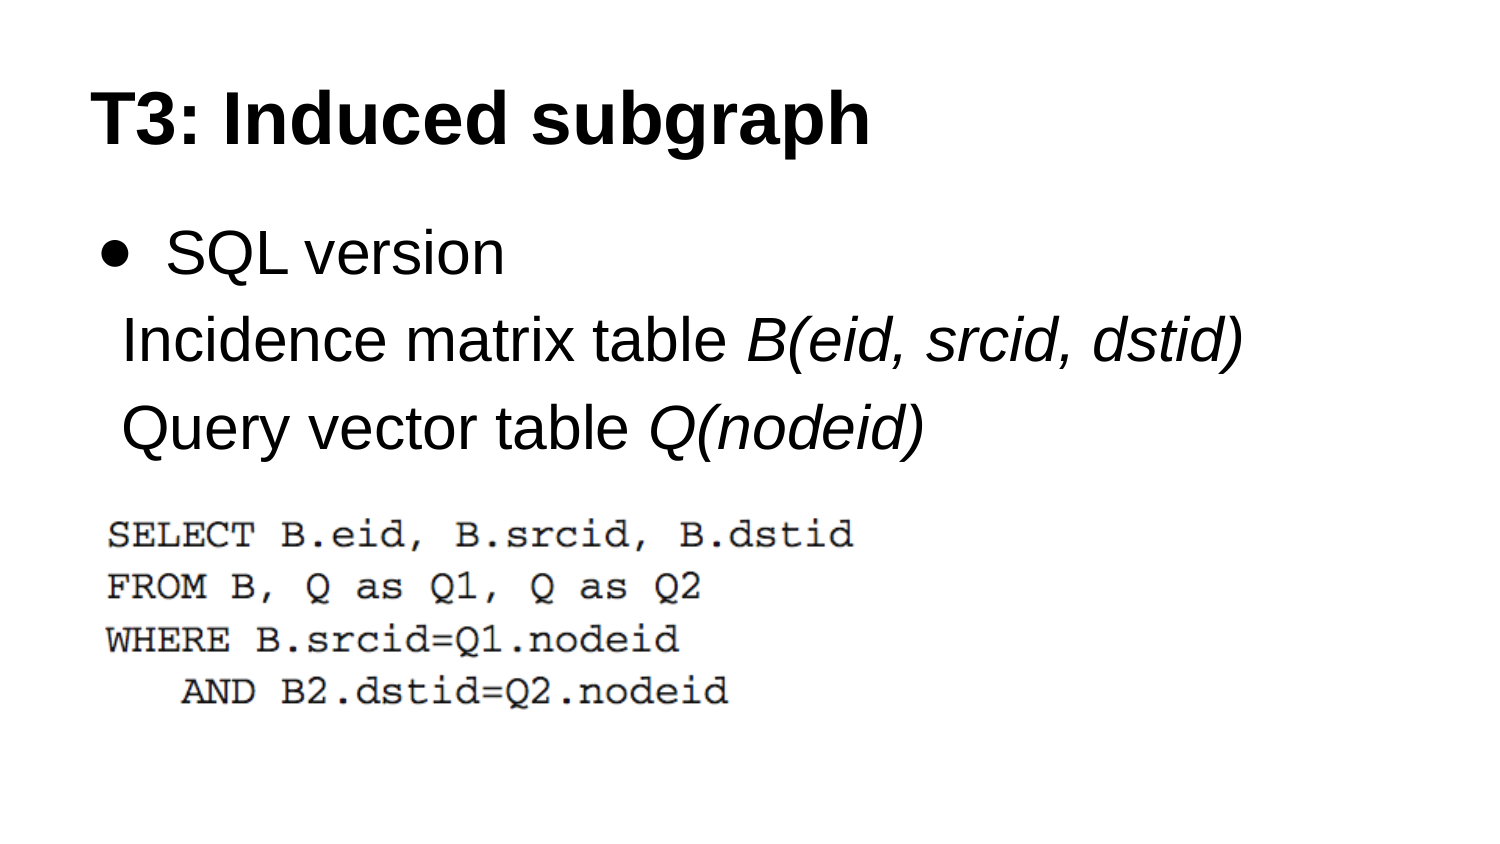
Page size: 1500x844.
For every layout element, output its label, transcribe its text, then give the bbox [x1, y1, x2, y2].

title T3: Induced subgraph [75, 33, 1425, 175]
list SQL version Incidence matrix table B(eid, srcid, dstid) Query vector table Q(nodeid) [75, 196, 1425, 808]
text_box [101, 517, 864, 713]
